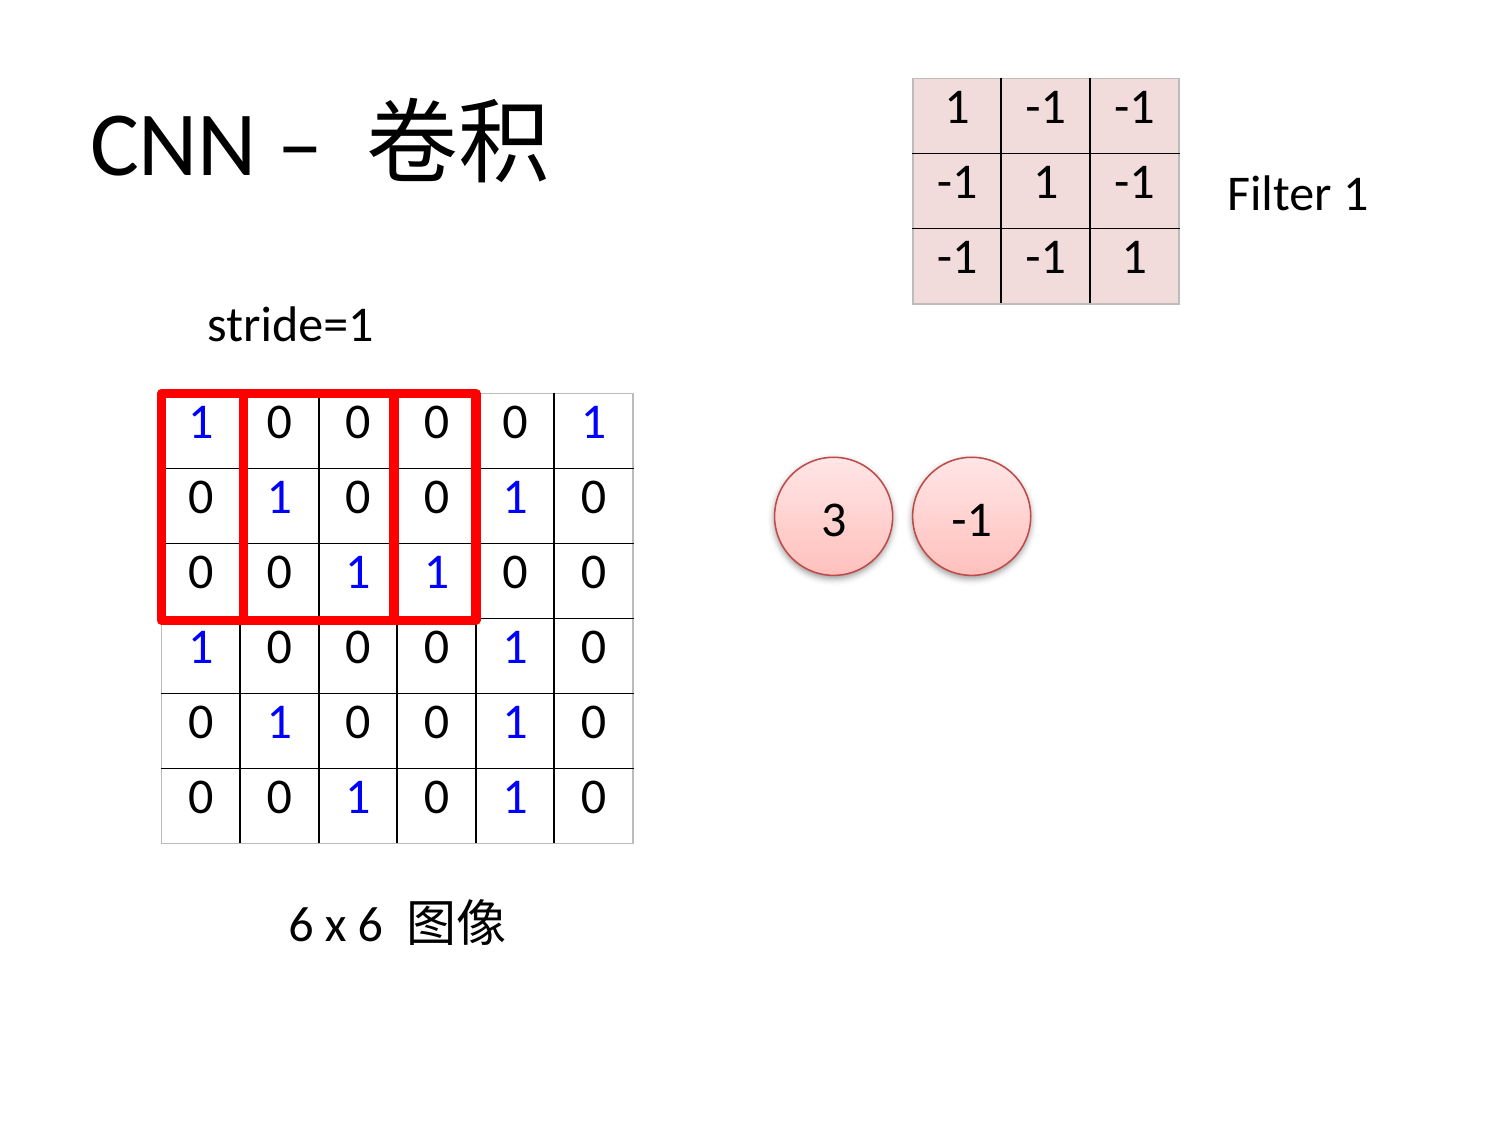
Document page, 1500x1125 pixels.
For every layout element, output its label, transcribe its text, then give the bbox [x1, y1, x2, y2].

table_cell 0 [162, 694, 239, 768]
table_cell -1 [1091, 154, 1178, 228]
table_cell -1 [914, 229, 1000, 303]
text_box Filter 1 [1178, 153, 1417, 228]
text_box [241, 391, 478, 622]
table_cell 0 [162, 769, 239, 843]
table_cell 1 [477, 769, 553, 843]
table_cell 0 [555, 619, 632, 693]
table_cell 1 [320, 769, 396, 843]
table_cell 1 [162, 622, 239, 693]
text_box stride=1 [192, 284, 389, 359]
text_box -1 [911, 456, 1032, 577]
table_cell 0 [478, 544, 553, 618]
table_cell 0 [555, 544, 632, 618]
text_box [159, 391, 241, 622]
table_cell 1 [478, 469, 553, 543]
table_header 0 [478, 394, 553, 468]
table_cell 0 [555, 769, 632, 843]
table_cell 0 [241, 769, 318, 843]
table_cell 0 [241, 622, 318, 693]
table_cell 1 [1091, 229, 1178, 303]
table_cell 0 [555, 694, 632, 768]
table_header -1 [1002, 79, 1089, 153]
title CNN – 卷积 [75, 45, 1425, 233]
table_cell 1 [241, 694, 318, 768]
table_cell 0 [320, 694, 396, 768]
table_cell 1 [477, 694, 553, 768]
table_cell 1 [1002, 154, 1089, 228]
table_cell 0 [398, 694, 475, 768]
text_box 3 [773, 456, 894, 577]
table_cell 1 [477, 619, 553, 693]
table_cell 0 [398, 622, 475, 693]
table_header 1 [914, 79, 1000, 153]
table_cell 0 [398, 769, 475, 843]
table_header -1 [1091, 79, 1178, 153]
text_box 6 x 6 图像 [204, 883, 590, 959]
table_header 1 [555, 394, 632, 468]
table_cell -1 [1002, 229, 1089, 303]
table_cell 0 [555, 469, 632, 543]
table_cell 0 [320, 622, 396, 693]
table_cell -1 [914, 154, 1000, 228]
